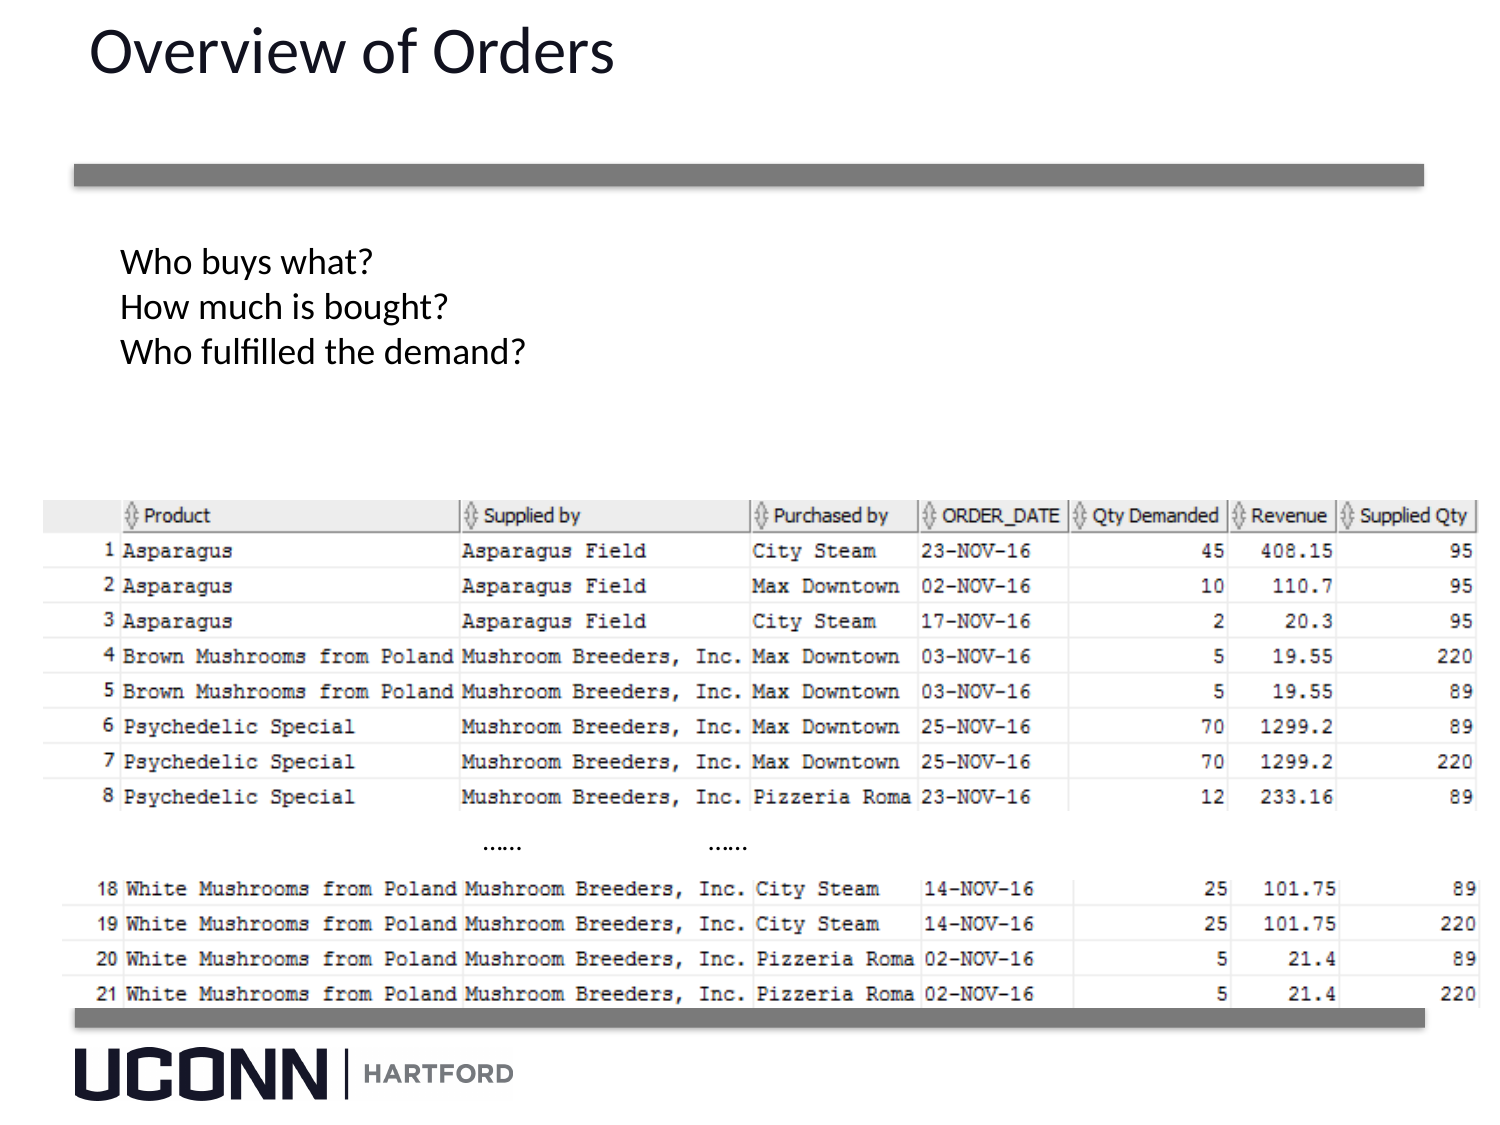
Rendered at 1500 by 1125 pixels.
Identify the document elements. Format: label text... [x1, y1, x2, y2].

picture [75, 1047, 513, 1101]
picture [43, 500, 1480, 811]
picture [62, 879, 1491, 1008]
text_box …… …… [387, 818, 991, 864]
text_box Overview of Orders [74, 0, 928, 95]
text_box Who buys what? How much is bought? Who fulfilled the demand? [105, 229, 1177, 379]
